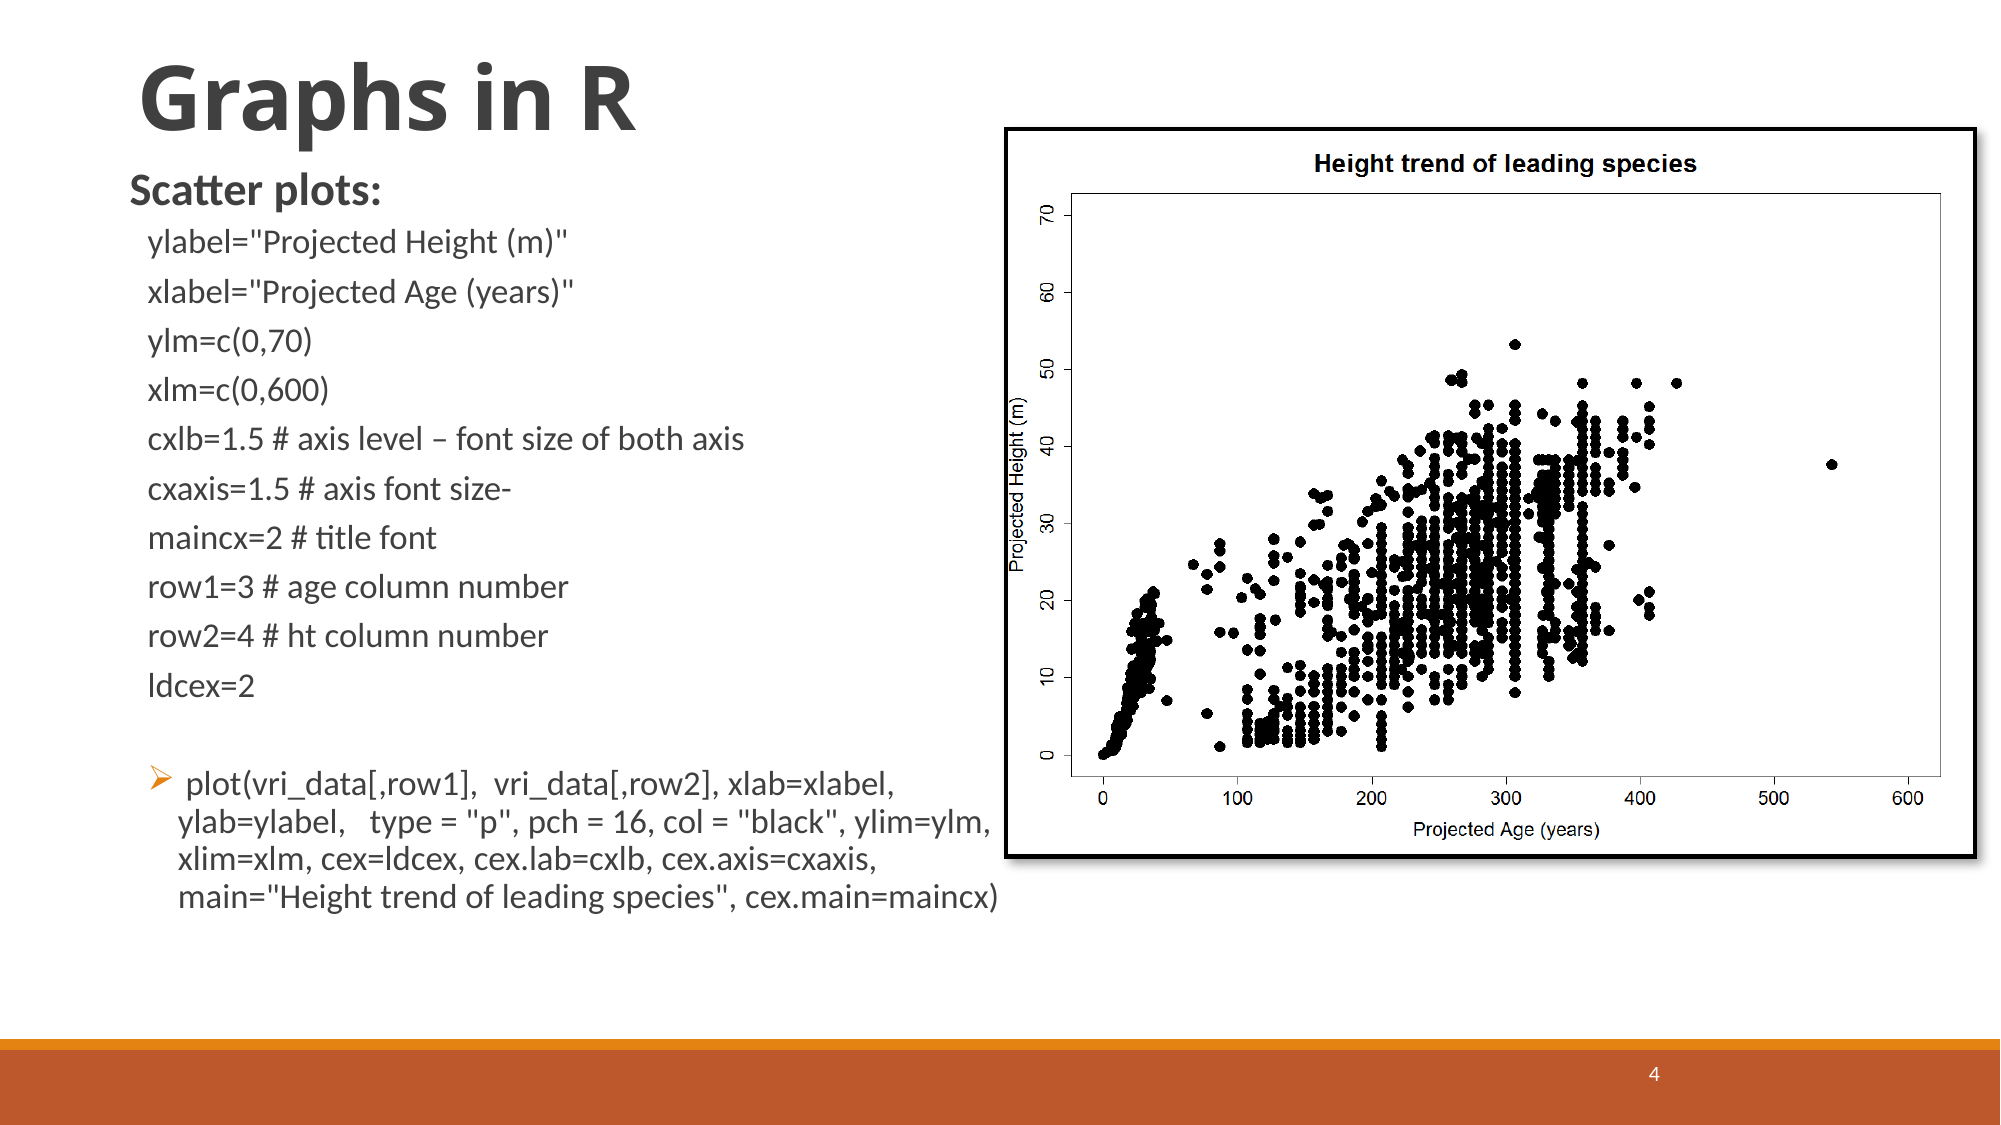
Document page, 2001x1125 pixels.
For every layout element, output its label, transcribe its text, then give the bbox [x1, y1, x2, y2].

picture [1007, 130, 1974, 855]
slide_number 4 [1575, 1042, 1675, 1103]
title Graphs in R [122, 0, 1692, 157]
list Scatter plots: ylabel="Projected Height (m)" xlabel="Projected Age (years)" ylm=c(0,70) xlm=c(0,600) cxlb=1.5 # axis level – font size of both axis cxaxis=1.5 # axis font size- maincx=2 # title font row1=3 # age column number row2=4 # ht column number ldcex=2 plot(vri_data[,row1], vri_data[,row2], xlab=xlabel, ylab=ylabel, type = "p", pch = 16, col = "black", ylim=ylm, xlim=xlm, cex=ldcex, cex.lab=cxlb, cex.axis=cxaxis, main="Height trend of leading species", cex.main=maincx) [114, 158, 1009, 950]
